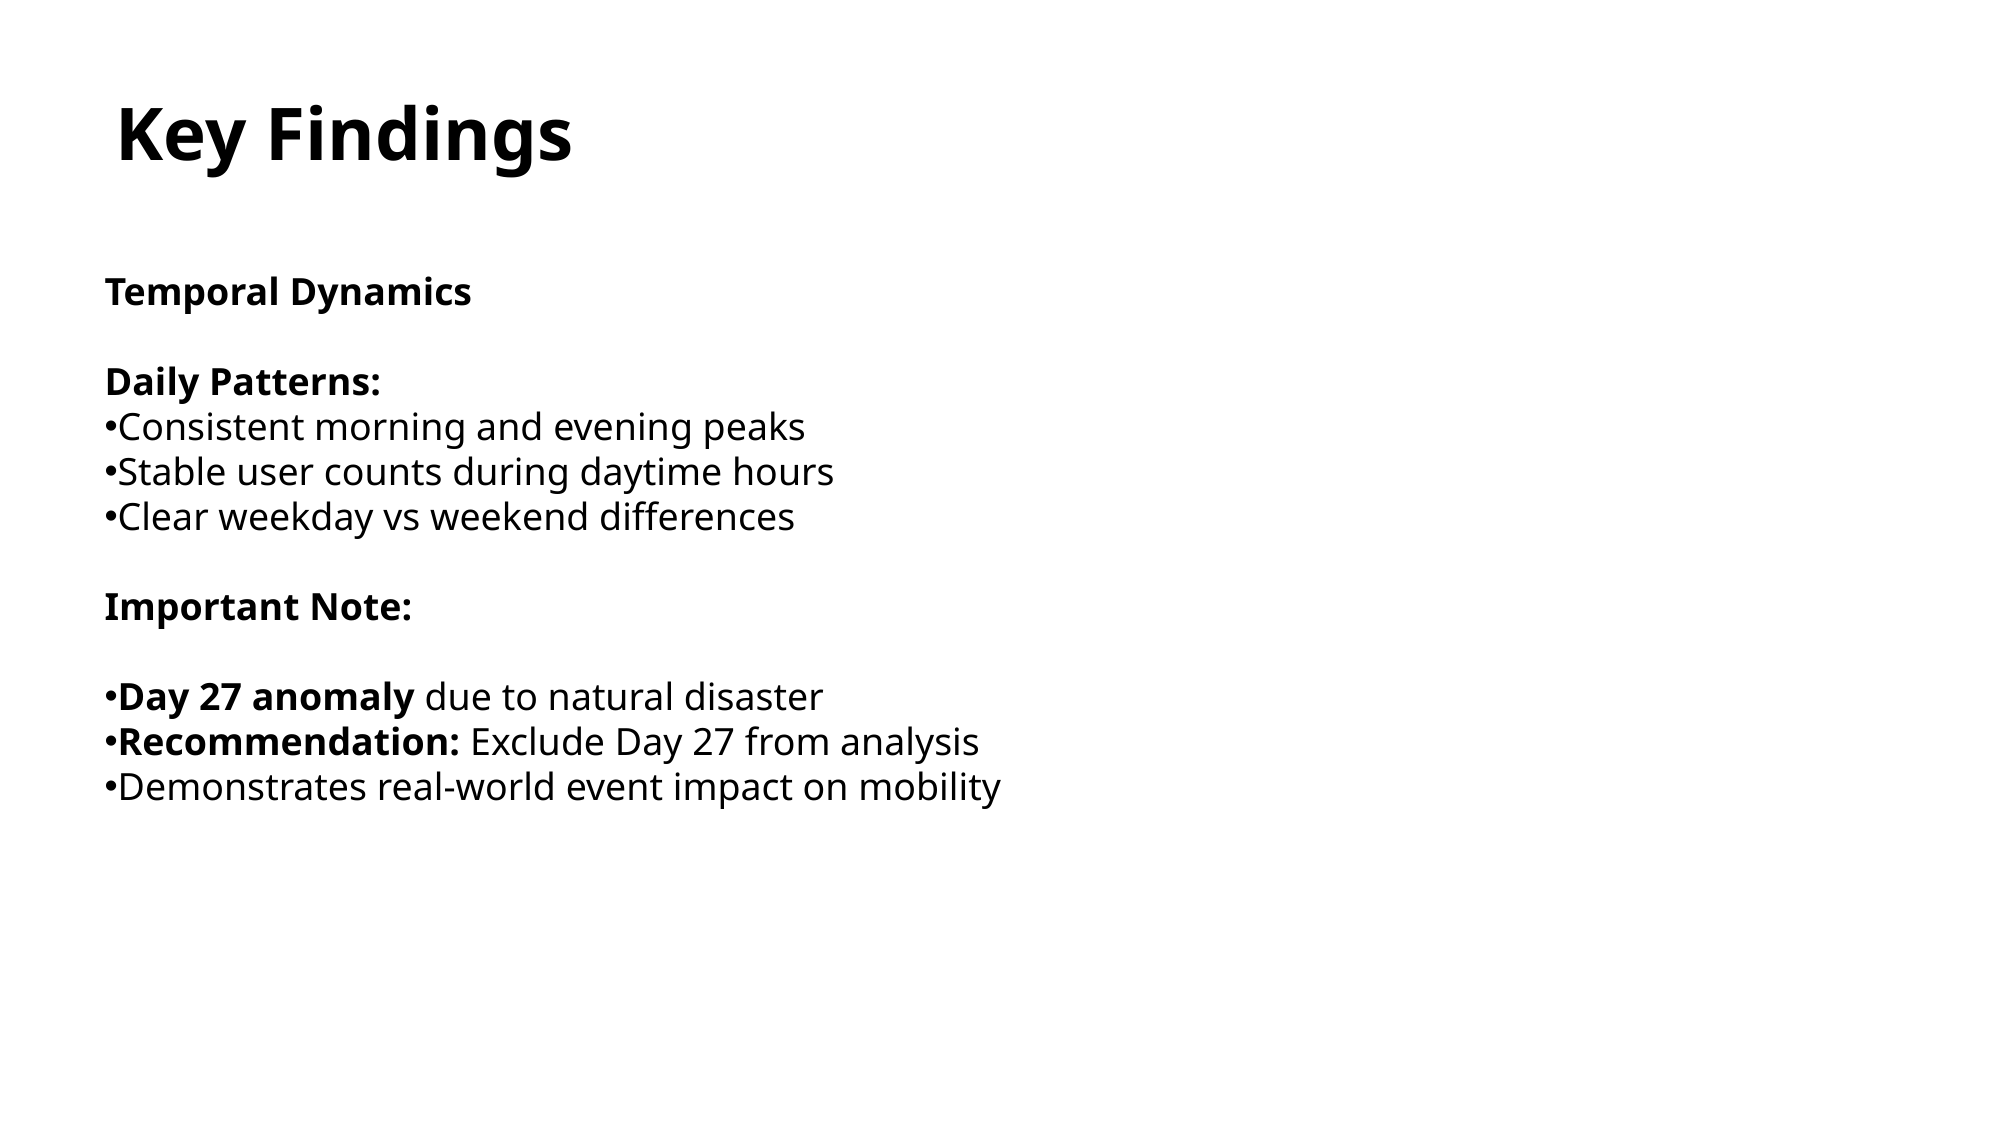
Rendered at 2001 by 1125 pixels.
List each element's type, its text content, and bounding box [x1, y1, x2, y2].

text_box Temporal Dynamics Daily Patterns: Consistent morning and evening peaks Stable user counts during daytime hours Clear weekday vs weekend differences Important Note: Day 27 anomaly due to natural disaster Recommendation: Exclude Day 27 from analysis Demonstrates real-world event impact on mobility [89, 260, 1848, 861]
title Key Findings [100, 90, 1849, 185]
